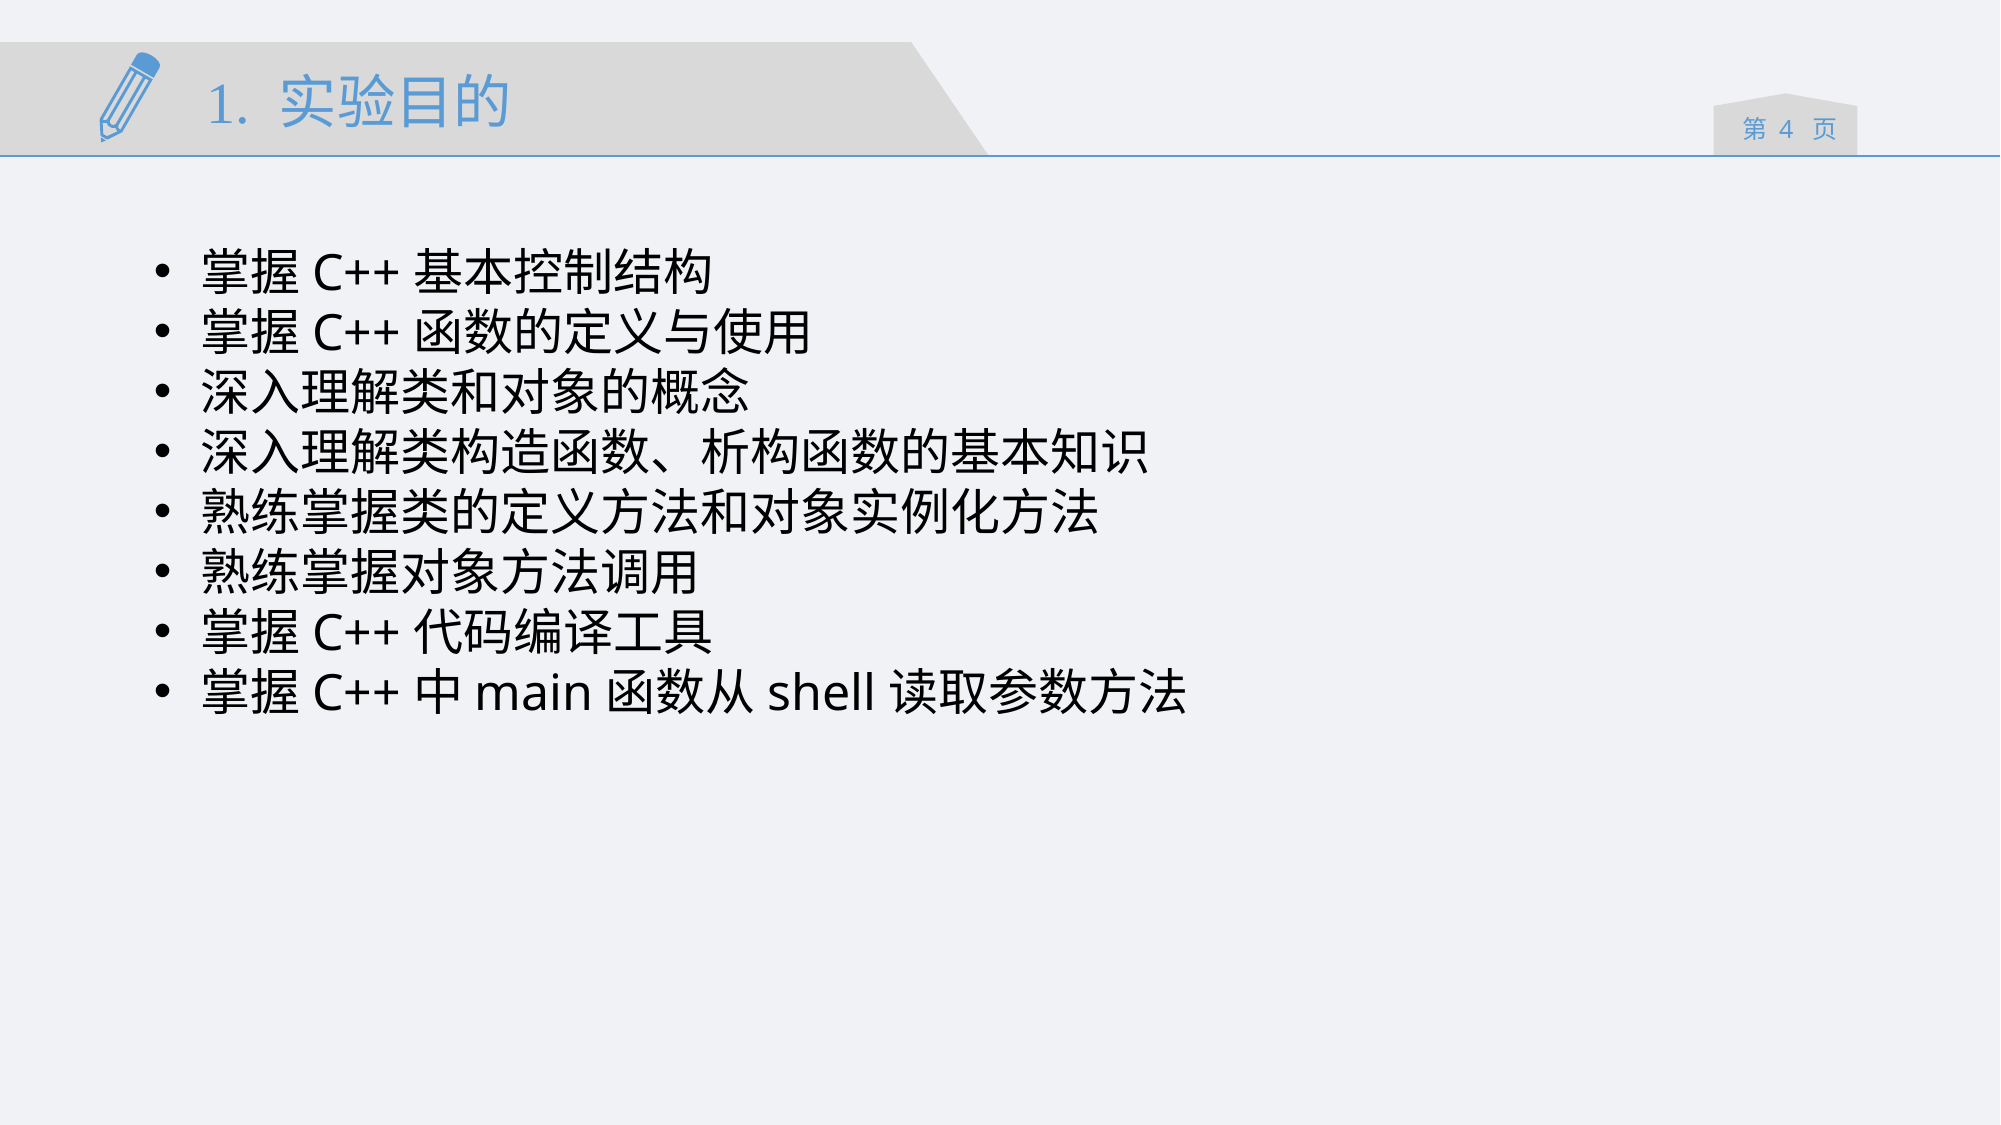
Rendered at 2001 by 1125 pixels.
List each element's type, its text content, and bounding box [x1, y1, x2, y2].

text_box 掌握C++基本控制结构 掌握C++函数的定义与使用 深入理解类和对象的概念 深入理解类构造函数、析构函数的基本知识 熟练掌握类的定义方法和对象实例化方法 熟练掌握对象方法调用 掌握C++代码编译工具 掌握C++中main函数从shell读取参数方法 [138, 233, 1872, 728]
text_box 1. 实验目的 [191, 57, 527, 143]
